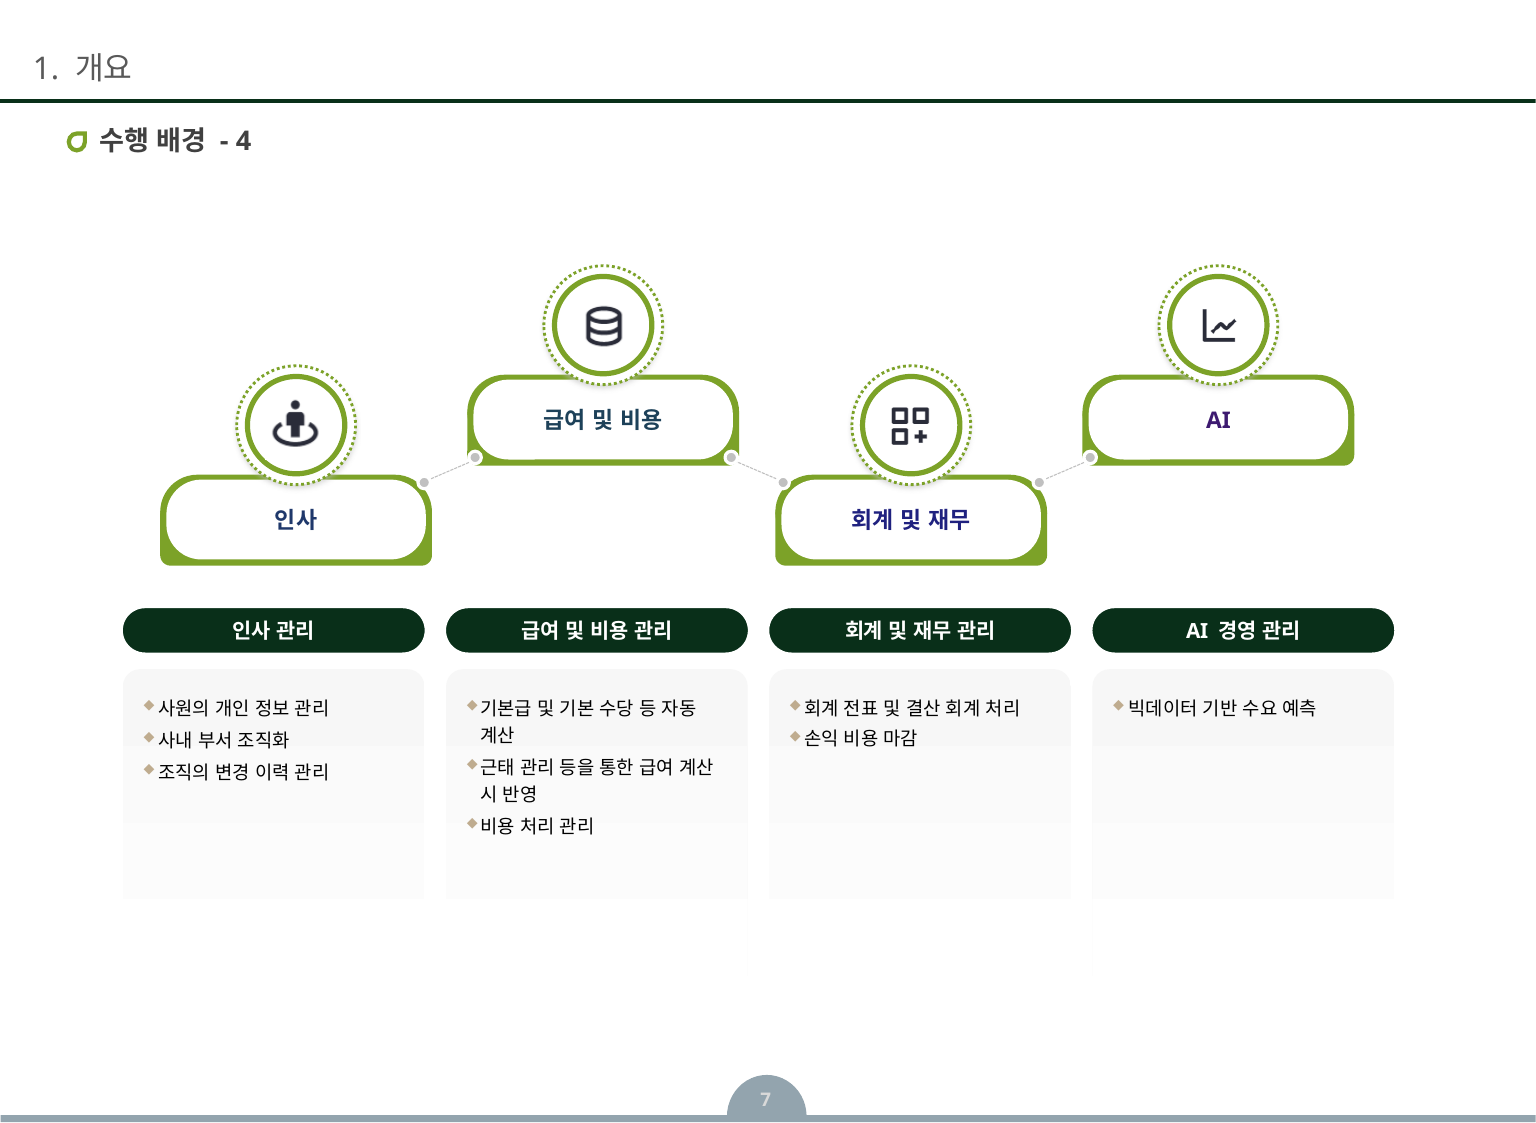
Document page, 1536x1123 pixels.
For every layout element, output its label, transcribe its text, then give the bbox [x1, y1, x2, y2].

text_box 급여 및 비용 [473, 379, 733, 460]
text_box [160, 520, 432, 566]
text_box [1169, 276, 1267, 374]
text_box 급여 및 비용 관리 [444, 606, 750, 654]
picture [885, 394, 939, 456]
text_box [724, 450, 790, 489]
text_box [642, 374, 740, 434]
title 수행 배경 - 4 [99, 123, 1534, 157]
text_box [1032, 450, 1097, 489]
text_box [950, 474, 1027, 485]
picture [1194, 296, 1241, 350]
text_box [554, 276, 652, 374]
text_box [862, 376, 960, 474]
picture [574, 290, 632, 357]
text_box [417, 450, 482, 489]
text_box [1037, 497, 1048, 534]
text_box [247, 376, 345, 462]
text_box 빅데이터 기반 수요 예측 [1092, 669, 1395, 976]
text_box [236, 365, 356, 485]
text_box 기본급 및 기본 수당 등 자동 계산 근태 관리 등을 통한 급여 계산 시 반영 비용 처리 관리 [446, 669, 748, 976]
text_box [467, 374, 564, 434]
picture [265, 391, 325, 460]
text_box 회계 및 재무 관리 [767, 606, 1073, 654]
text_box [275, 469, 318, 474]
text_box [543, 265, 663, 385]
text_box [1082, 374, 1179, 433]
text_box [1082, 416, 1355, 466]
text_box [1257, 374, 1355, 433]
text_box 사원의 개인 정보 관리 사내 부서 조직화 조직의 변경 이력 관리 [122, 669, 425, 976]
text_box [851, 365, 971, 485]
text_box 인사 관리 [121, 606, 426, 654]
text_box [160, 474, 257, 534]
text_box [775, 497, 785, 534]
text_box [775, 514, 1048, 566]
text_box AI 경영 관리 [1091, 606, 1396, 654]
text_box [793, 474, 872, 487]
text_box 회계 및 재무 [781, 479, 1041, 560]
text_box 회계 전표 및 결산 회계 처리 손익 비용 마감 [769, 669, 1071, 976]
text_box AI [1088, 379, 1349, 460]
text_box [333, 474, 412, 486]
text_box [1158, 265, 1278, 385]
text_box [467, 414, 740, 466]
text_box [422, 497, 432, 534]
text_box 인사 [166, 479, 426, 560]
